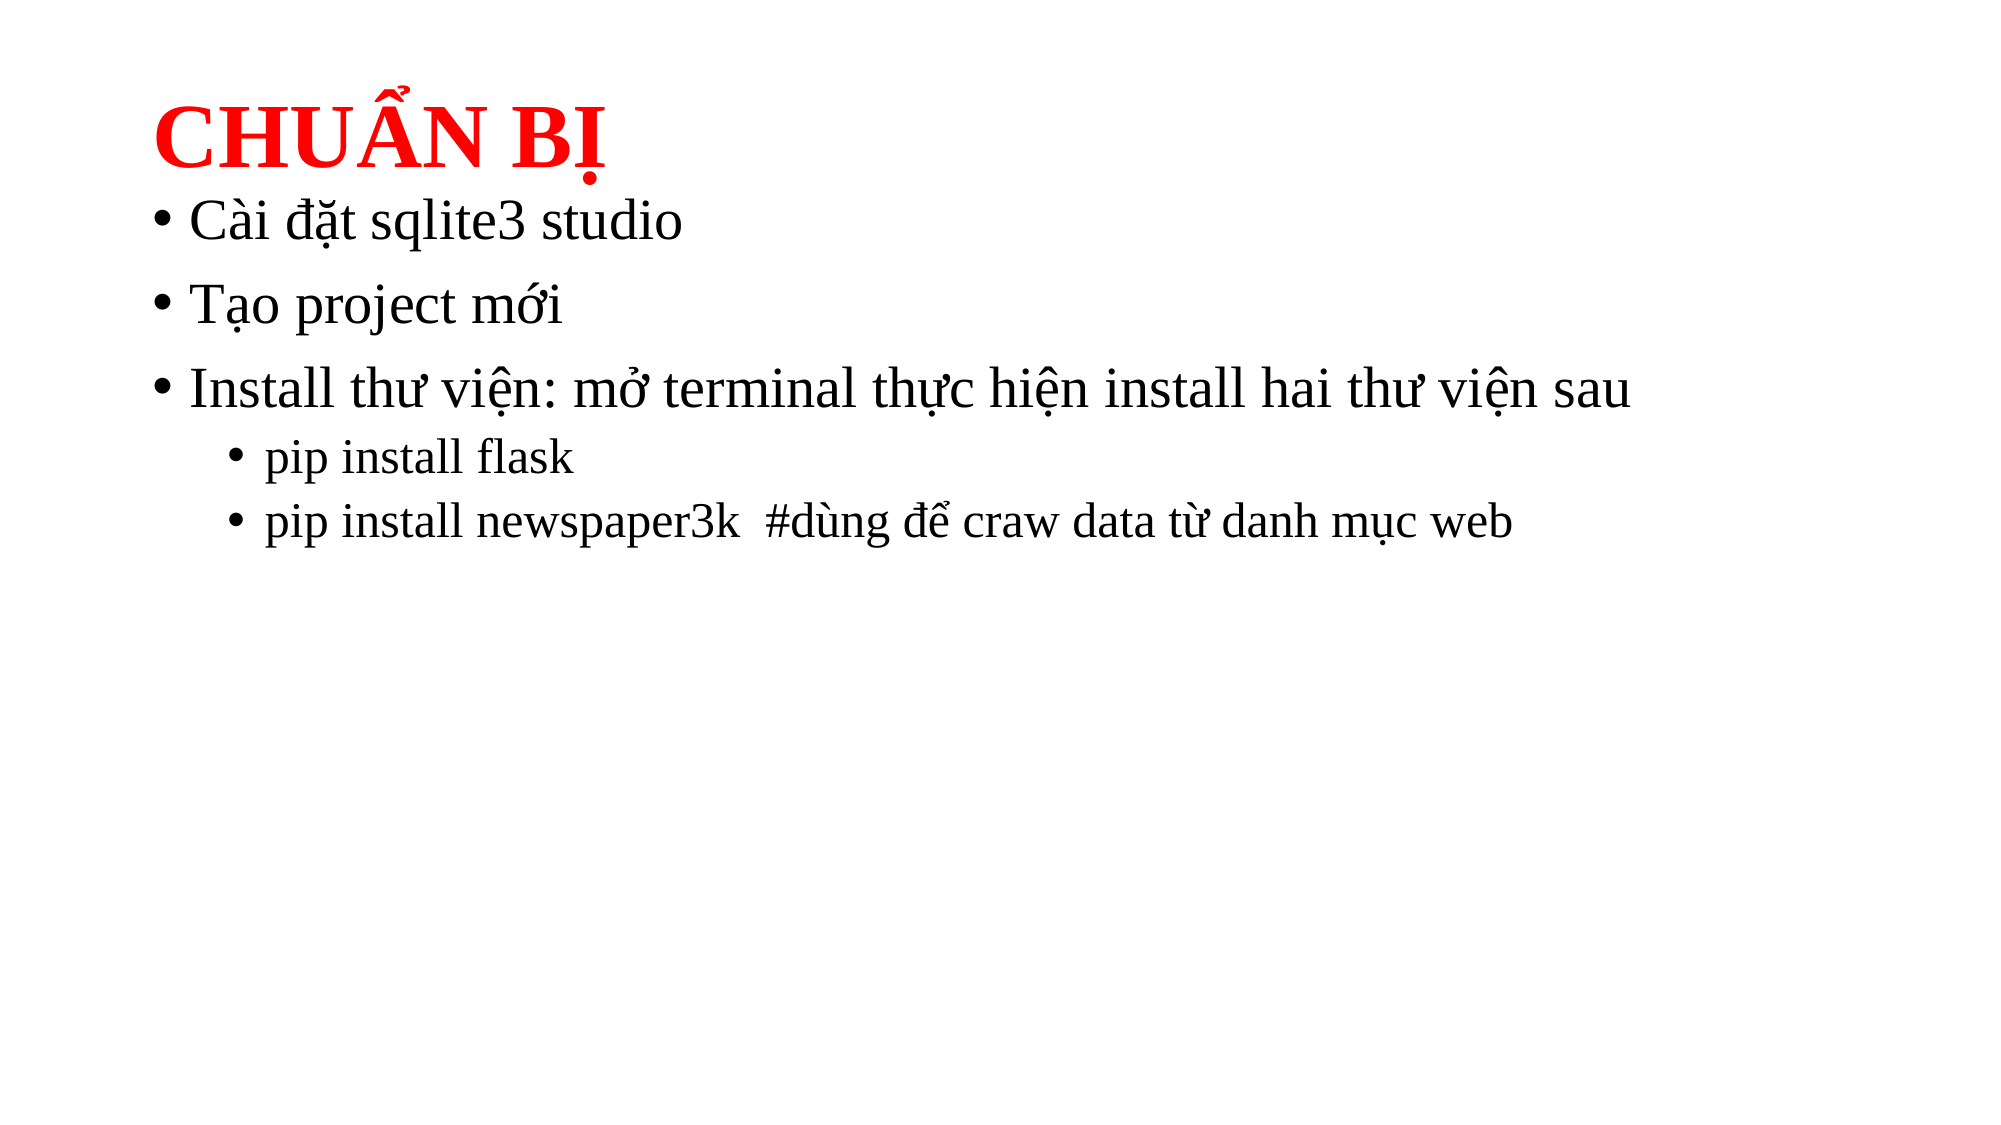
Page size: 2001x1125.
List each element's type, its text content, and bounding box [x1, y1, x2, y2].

list Cài đặt sqlite3 studio Tạo project mới Install thư viện: mở terminal thực hiện install hai thư viện sau pip install flask pip install newspaper3k #dùng để craw data từ danh mục web [137, 181, 1863, 1014]
title CHUẨN BỊ [137, 59, 1863, 181]
